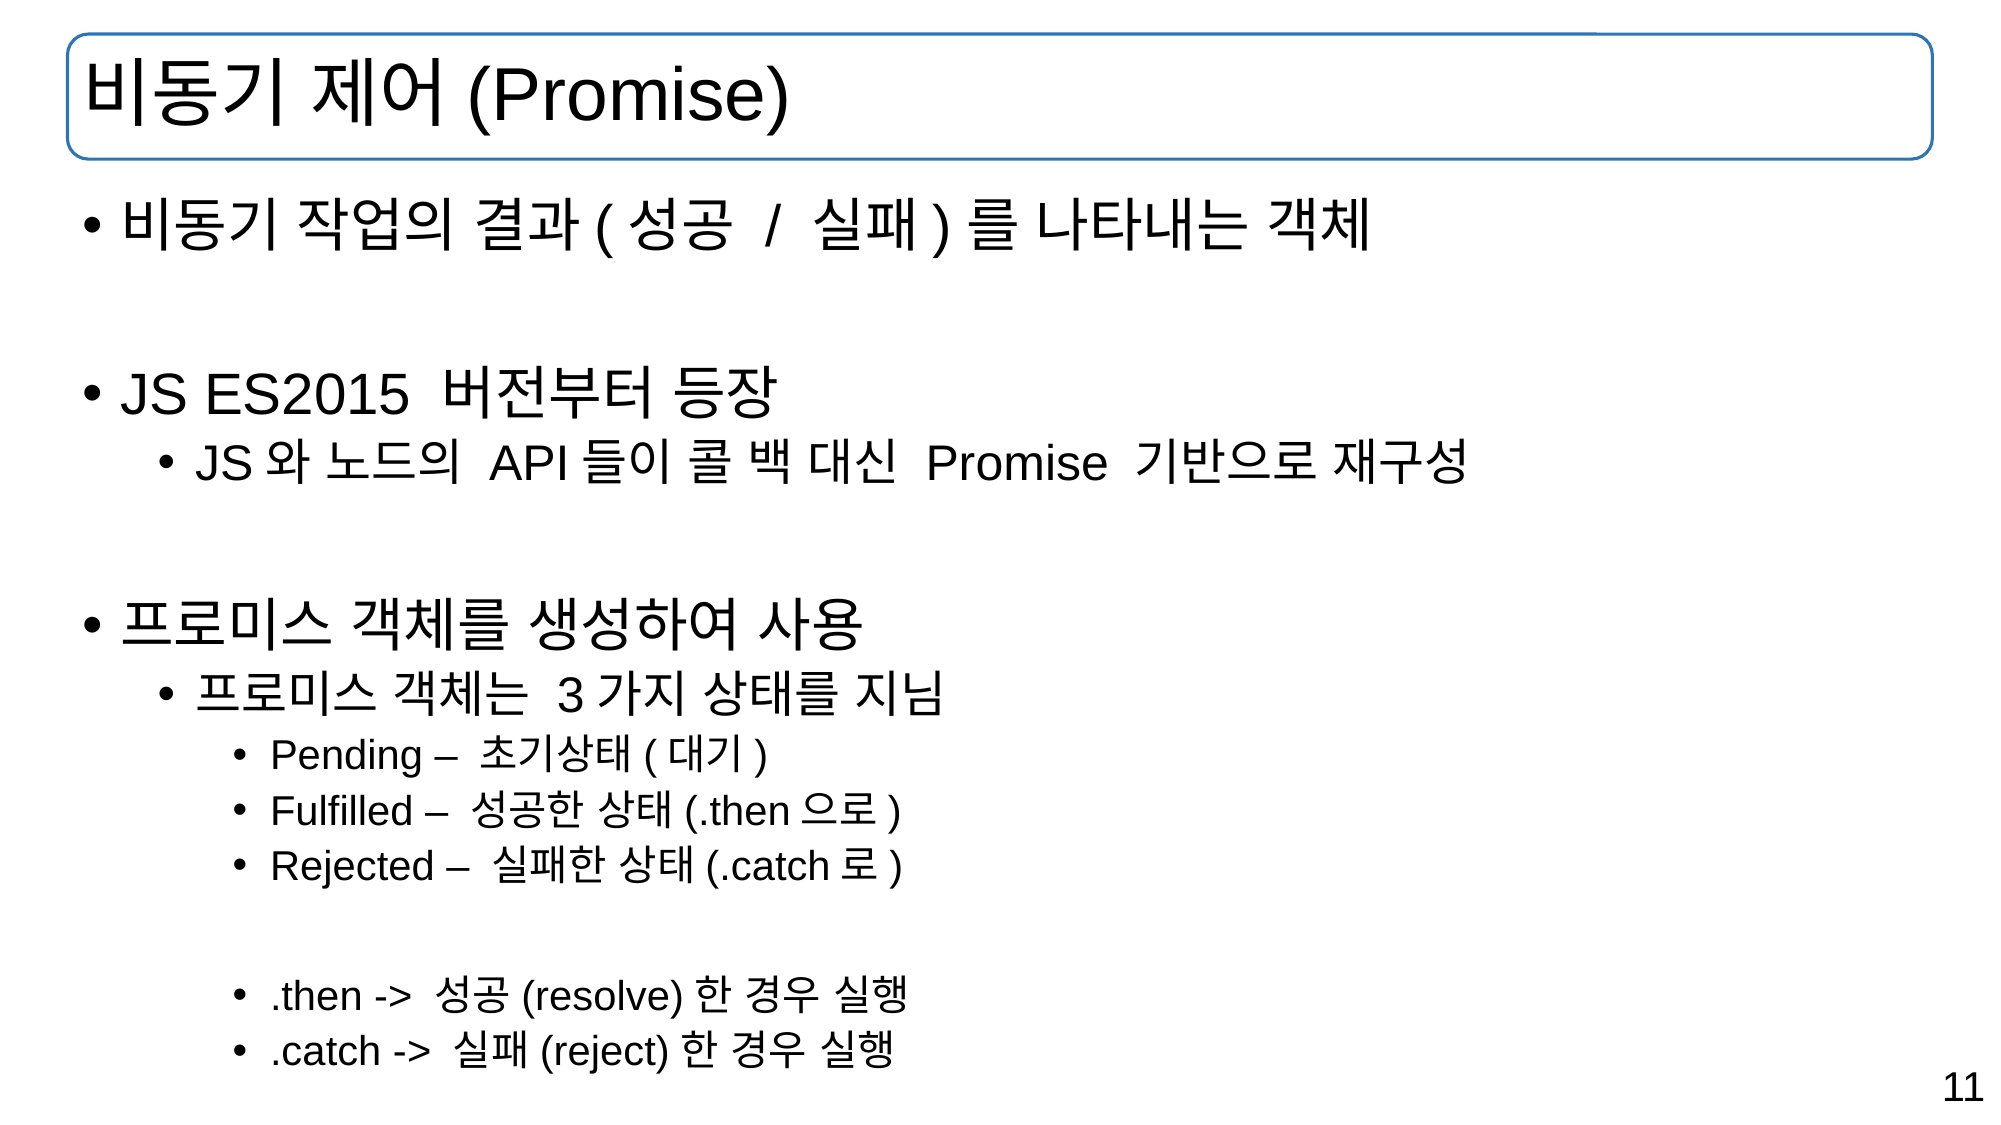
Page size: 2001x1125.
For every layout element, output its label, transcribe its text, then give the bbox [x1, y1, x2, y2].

list 비동기 작업의 결과(성공 / 실패)를 나타내는 객체 JS ES2015 버전부터 등장 JS와 노드의 API들이 콜 백 대신 Promise 기반으로 재구성 프로미스 객체를 생성하여 사용 프로미스 객체는 3가지 상태를 지님 Pending – 초기상태(대기) Fulfilled – 성공한 상태(.then으로) Rejected – 실패한 상태(.catch로) .then -> 성공(resolve)한 경우 실행 .catch -> 실패(reject)한 경우 실행 [67, 189, 1933, 1109]
title 비동기 제어(Promise) [67, 34, 1933, 160]
